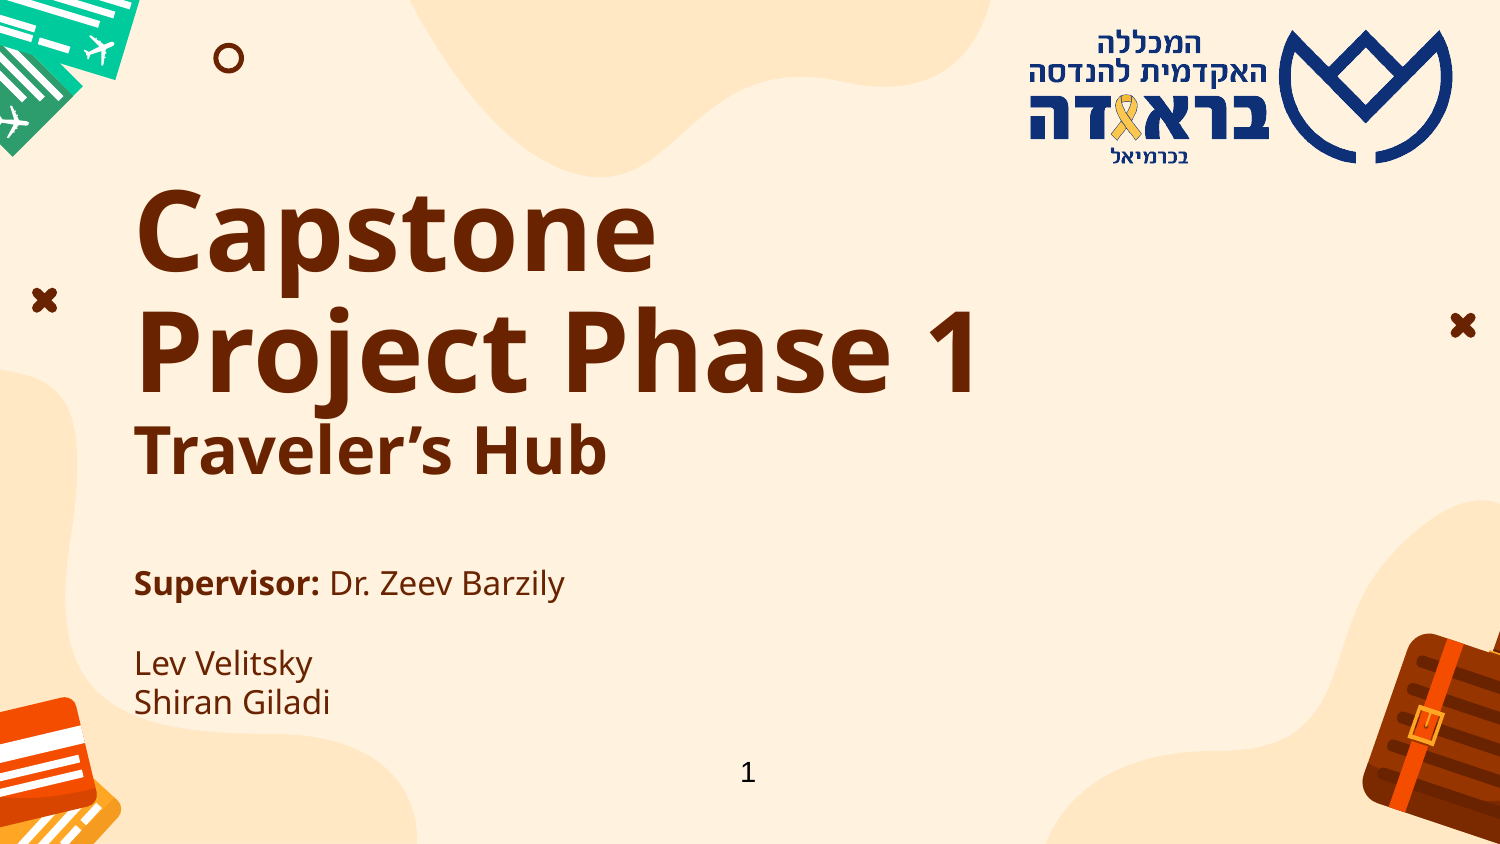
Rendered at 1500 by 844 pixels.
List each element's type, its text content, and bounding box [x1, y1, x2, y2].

subtitle Supervisor: Dr. Zeev Barzily Lev Velitsky Shiran Giladi [118, 546, 925, 728]
text_box 1 [725, 746, 775, 797]
picture [1008, 17, 1473, 172]
text_box Capstone Project Phase 1 Traveler’s Hub [119, 150, 1038, 504]
